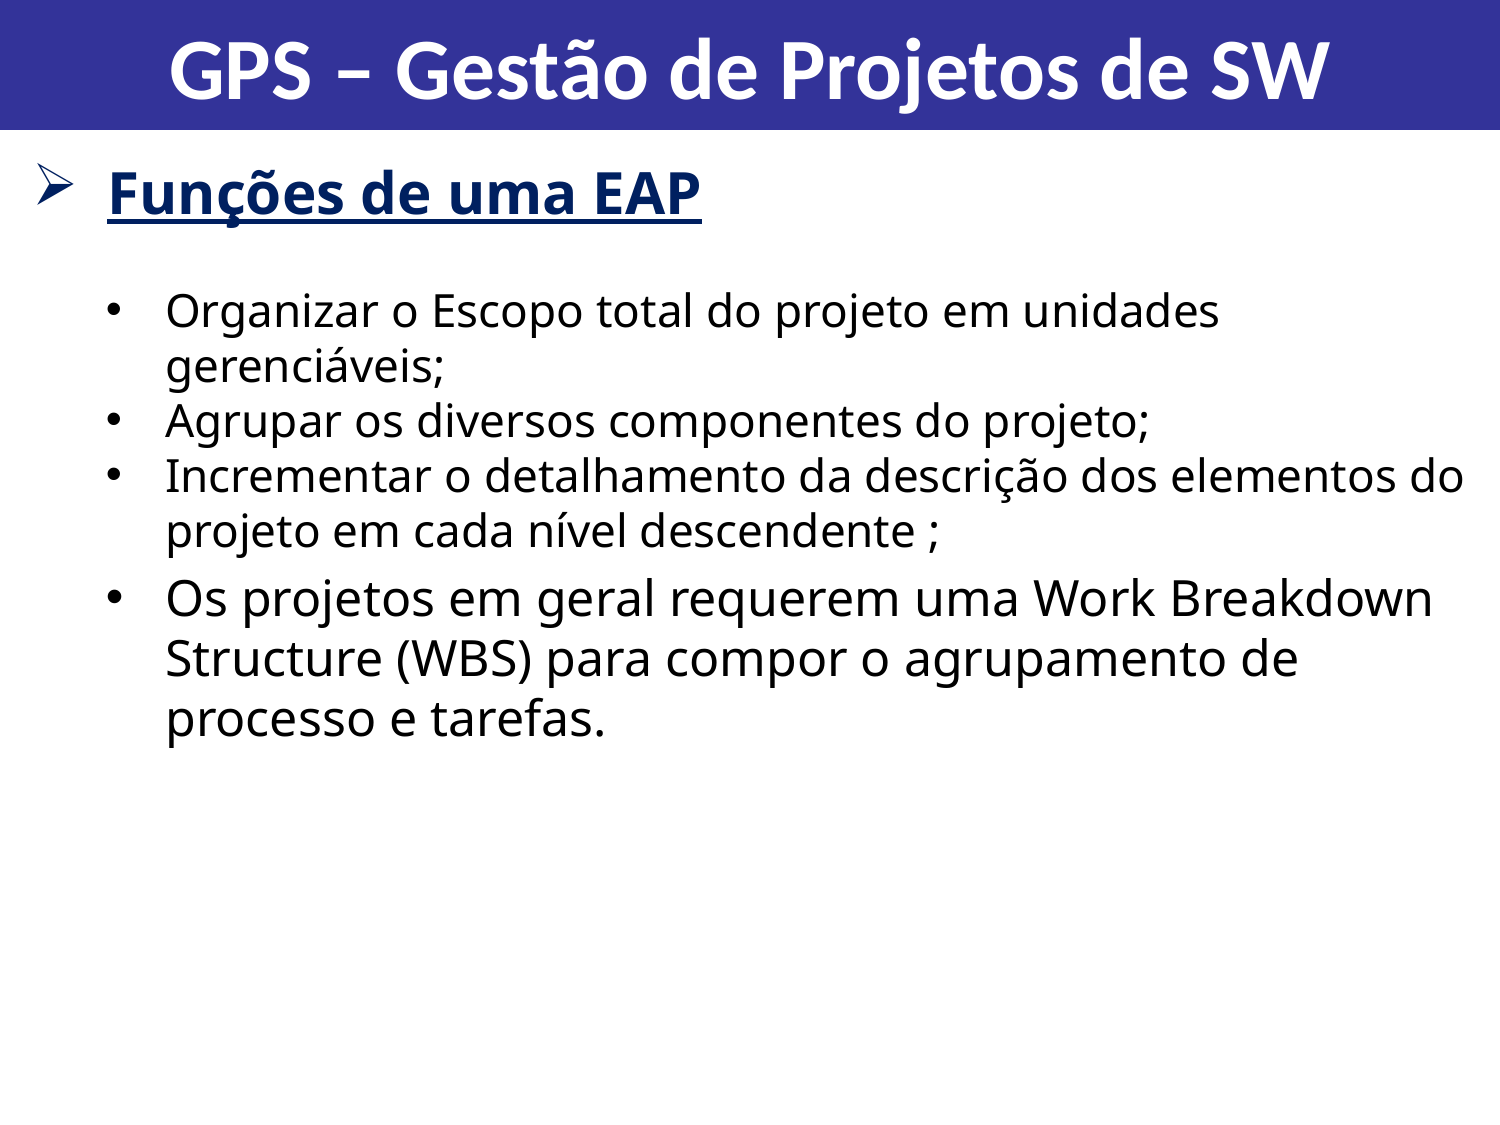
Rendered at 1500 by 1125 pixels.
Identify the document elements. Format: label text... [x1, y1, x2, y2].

text_box GPS – Gestão de Projetos de SW [0, 0, 1500, 130]
text_box Funções de uma EAP Organizar o Escopo total do projeto em unidades gerenciáveis; Agrupar os diversos componentes do projeto; Incrementar o detalhamento da descrição dos elementos do projeto em cada nível descendente ; Os projetos em geral requerem uma Work Breakdown Structure (WBS) para compor o agrupamento de processo e tarefas. [17, 148, 1483, 1034]
